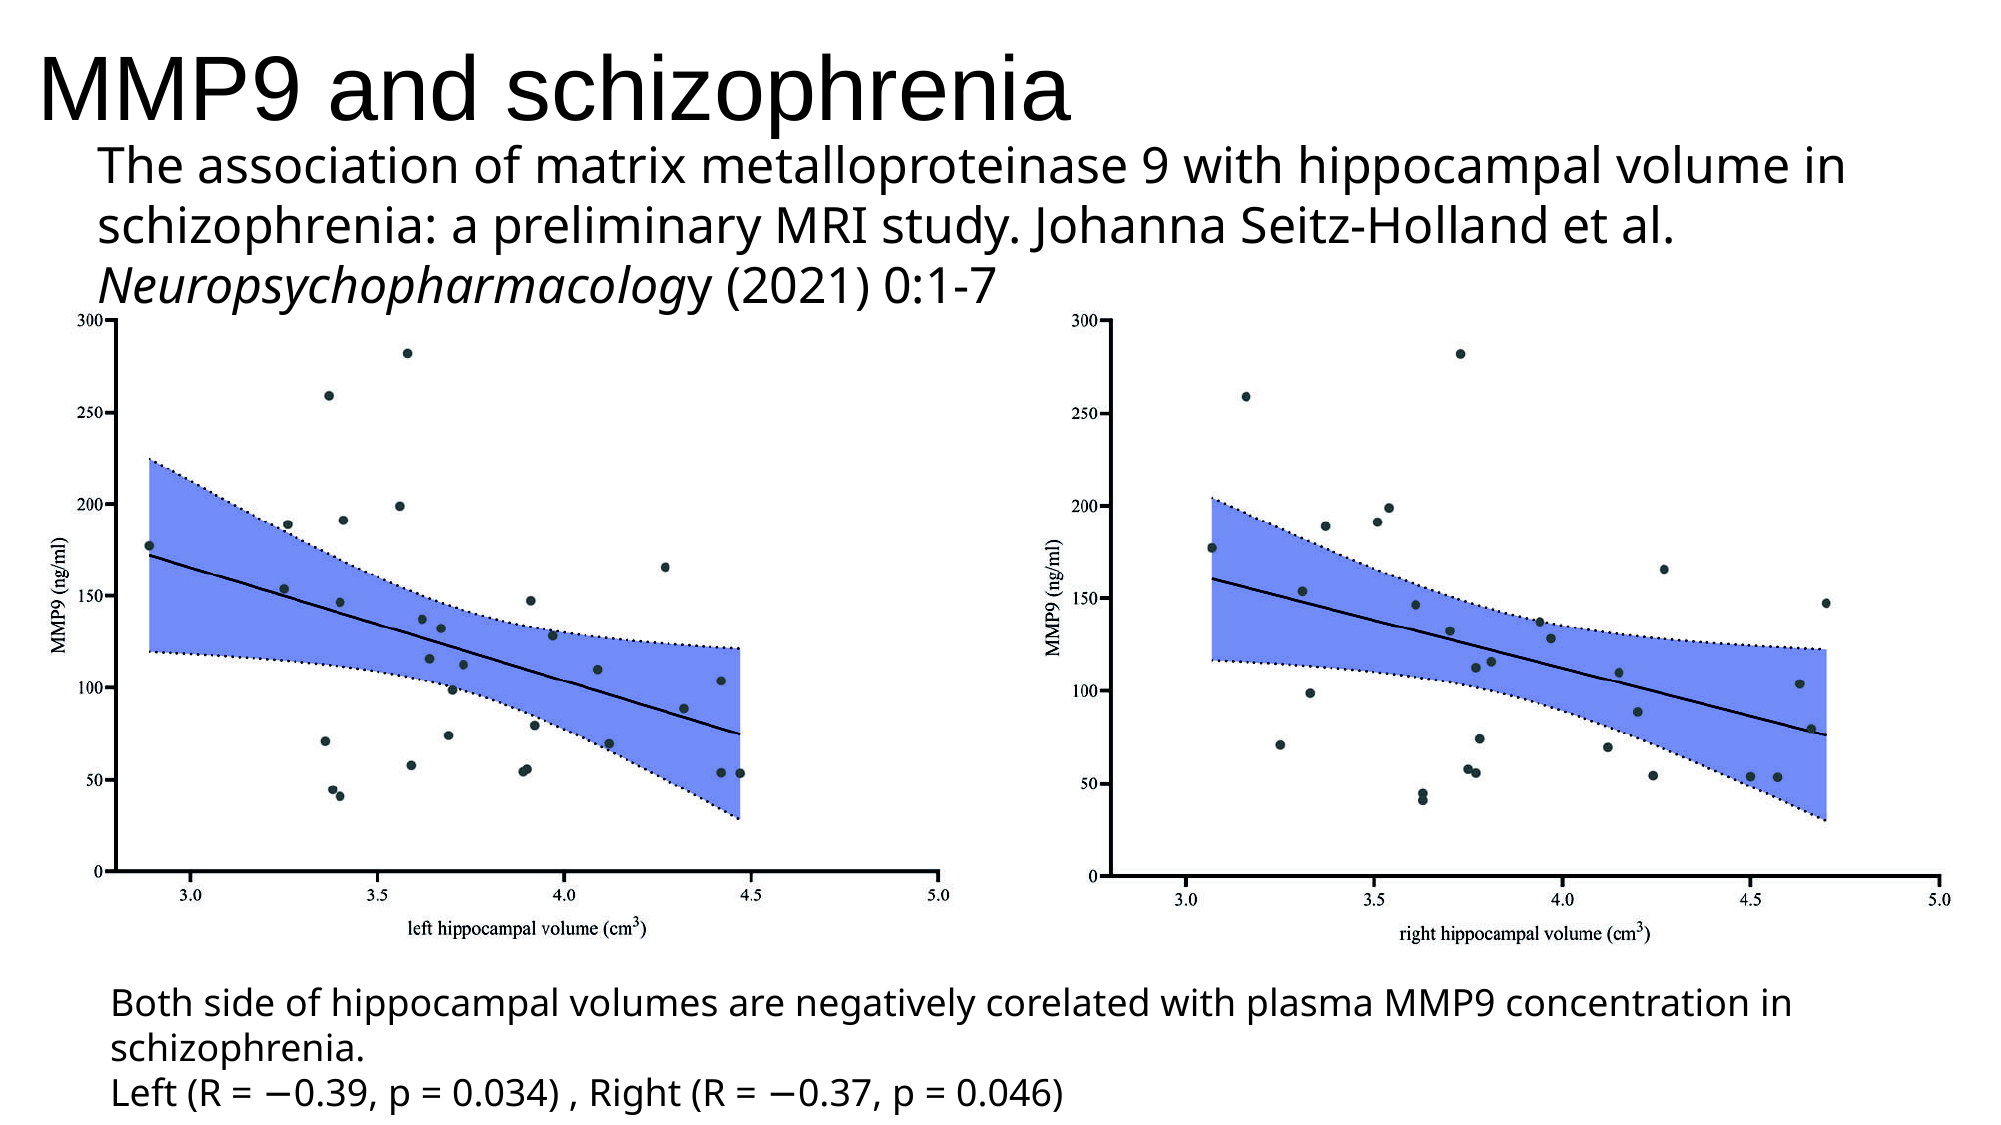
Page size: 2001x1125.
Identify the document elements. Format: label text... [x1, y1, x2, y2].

text_box Both side of hippocampal volumes are negatively corelated with plasma MMP9 concentration in schizophrenia. Left (R = −0.39, p = 0.034) , Right (R = −0.37, p = 0.046) [95, 971, 1966, 1121]
text_box The association of matrix metalloproteinase 9 with hippocampal volume in schizophrenia: a preliminary MRI study. Johanna Seitz-Holland et al. Neuropsychopharmacology (2021) 0:1-7 [82, 125, 1978, 321]
text_box MMP9 and schizophrenia [22, 0, 1748, 200]
picture [47, 310, 1953, 946]
